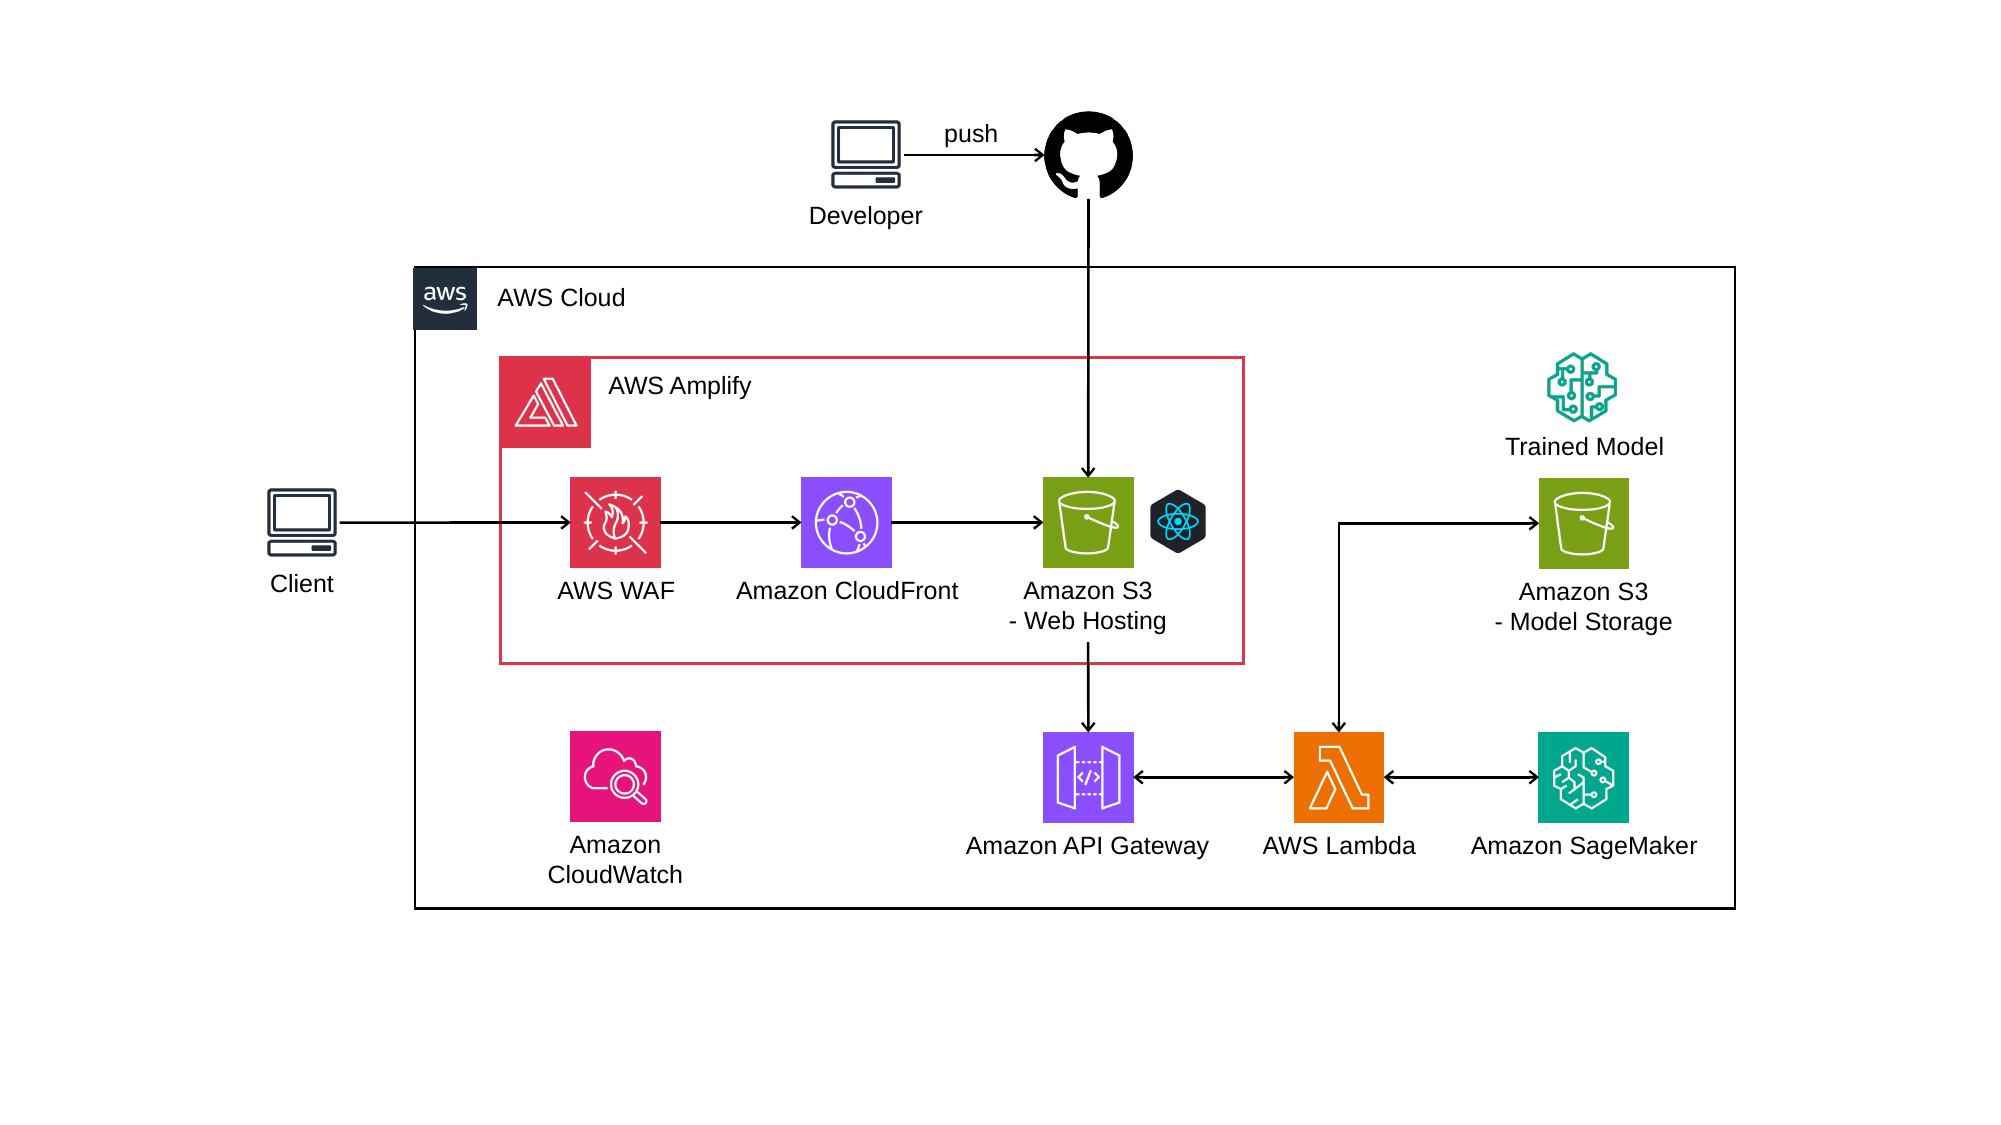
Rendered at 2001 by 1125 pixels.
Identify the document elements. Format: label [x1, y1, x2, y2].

text_box [230, 84, 1765, 933]
